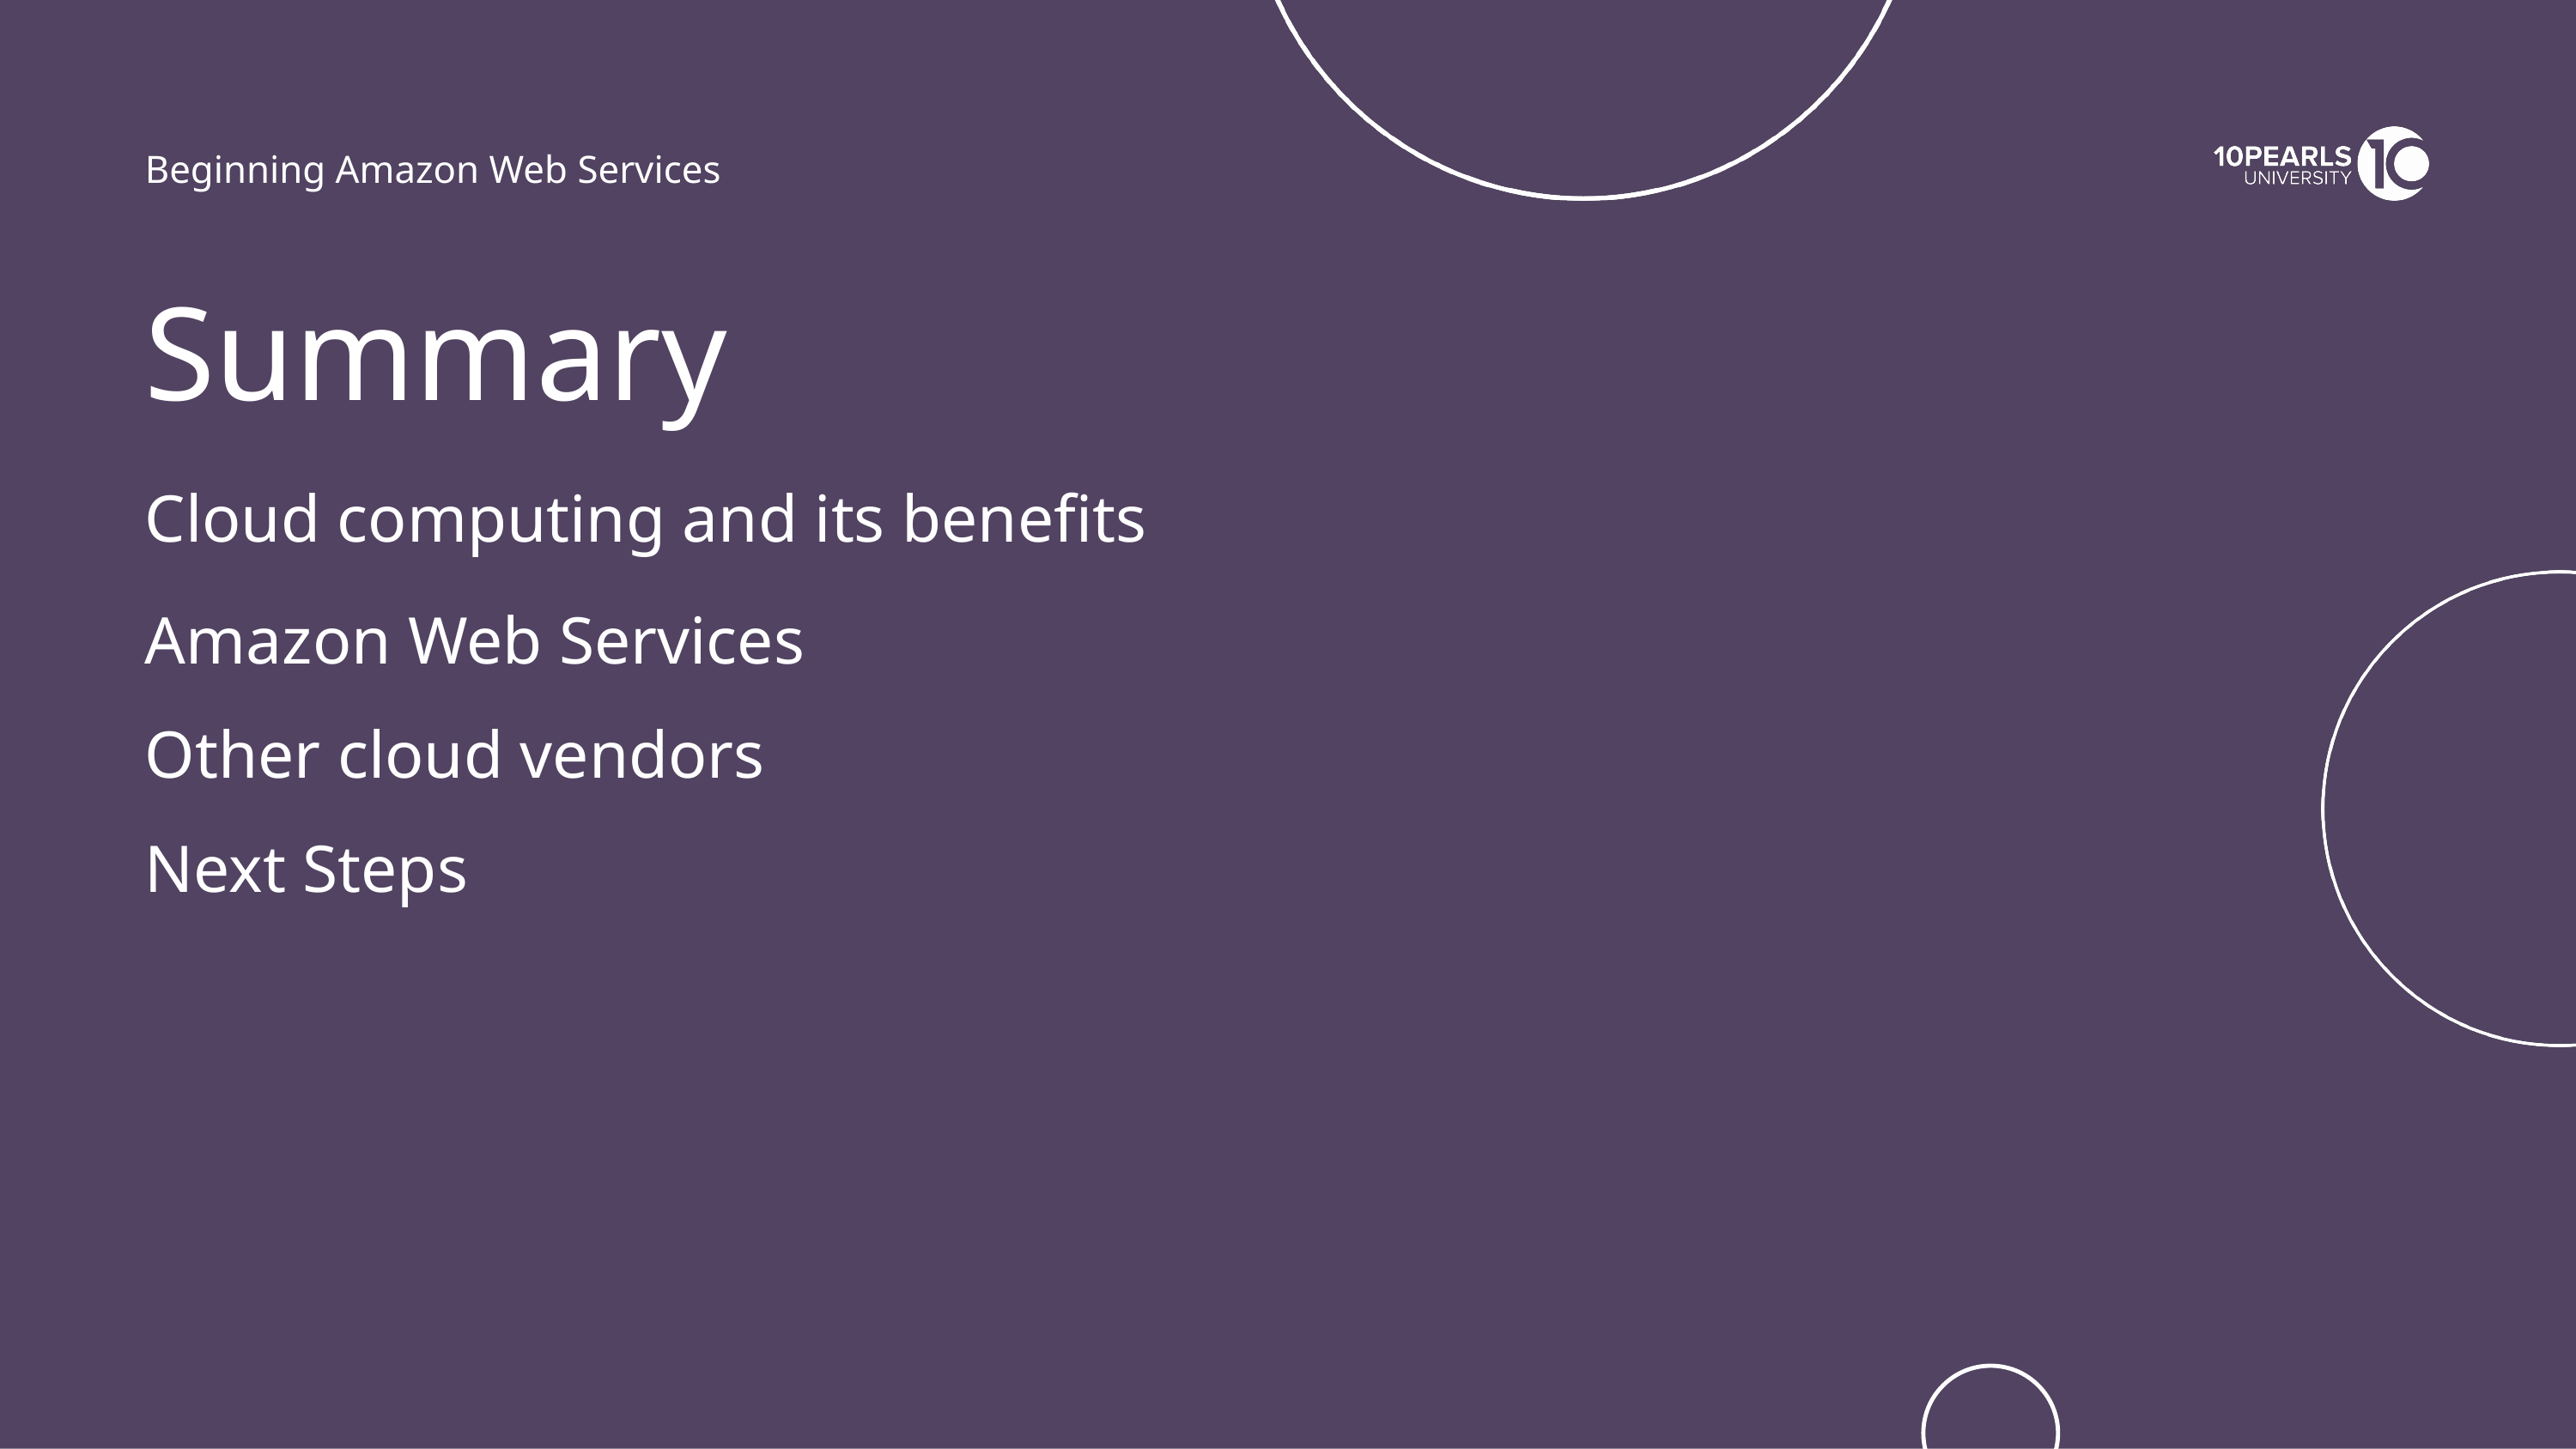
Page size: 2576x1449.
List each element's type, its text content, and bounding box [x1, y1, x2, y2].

picture [1246, 0, 1921, 202]
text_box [144, 271, 1381, 560]
text_box Beginning Amazon Web Services [144, 137, 741, 191]
text_box Amazon Web Services [144, 616, 1381, 678]
text_box [1921, 1363, 2061, 1449]
picture [2214, 126, 2429, 202]
text_box Next Steps [144, 844, 1381, 906]
text_box Other cloud vendors [144, 731, 1381, 791]
picture [2321, 569, 2576, 1047]
